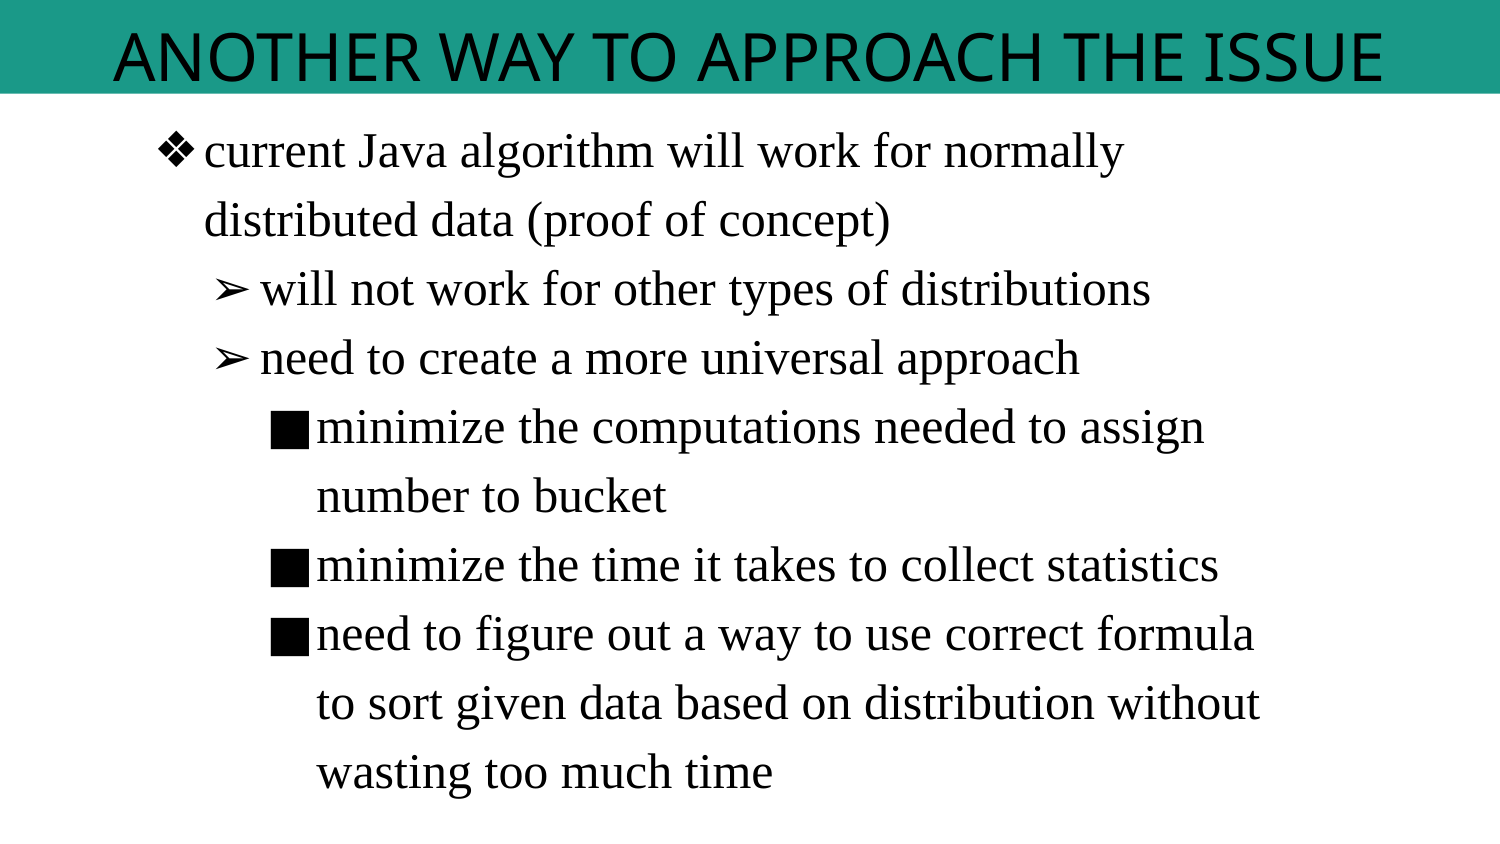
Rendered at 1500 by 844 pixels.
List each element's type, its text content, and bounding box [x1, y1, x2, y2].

title ANOTHER WAY TO APPROACH THE ISSUE [0, 0, 1500, 94]
list current Java algorithm will work for normally distributed data (proof of concept) will not work for other types of distributions need to create a more universal approach minimize the computations needed to assign number to bucket minimize the time it takes to collect statistics need to figure out a way to use correct formula to sort given data based on distribution without wasting too much time [132, 94, 1321, 712]
